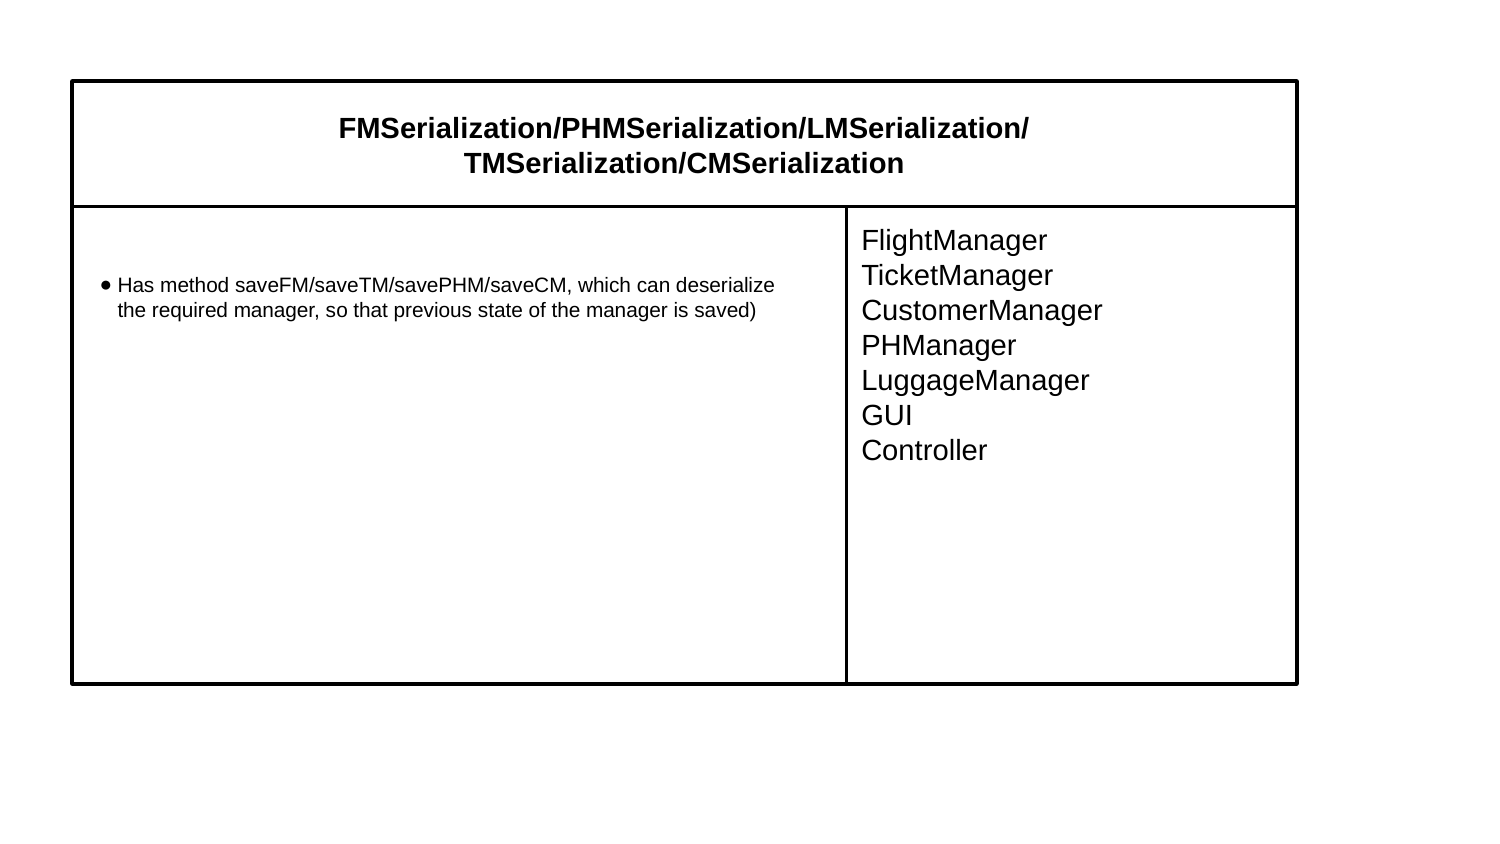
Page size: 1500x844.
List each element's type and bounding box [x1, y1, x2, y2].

text_box [72, 81, 1297, 685]
